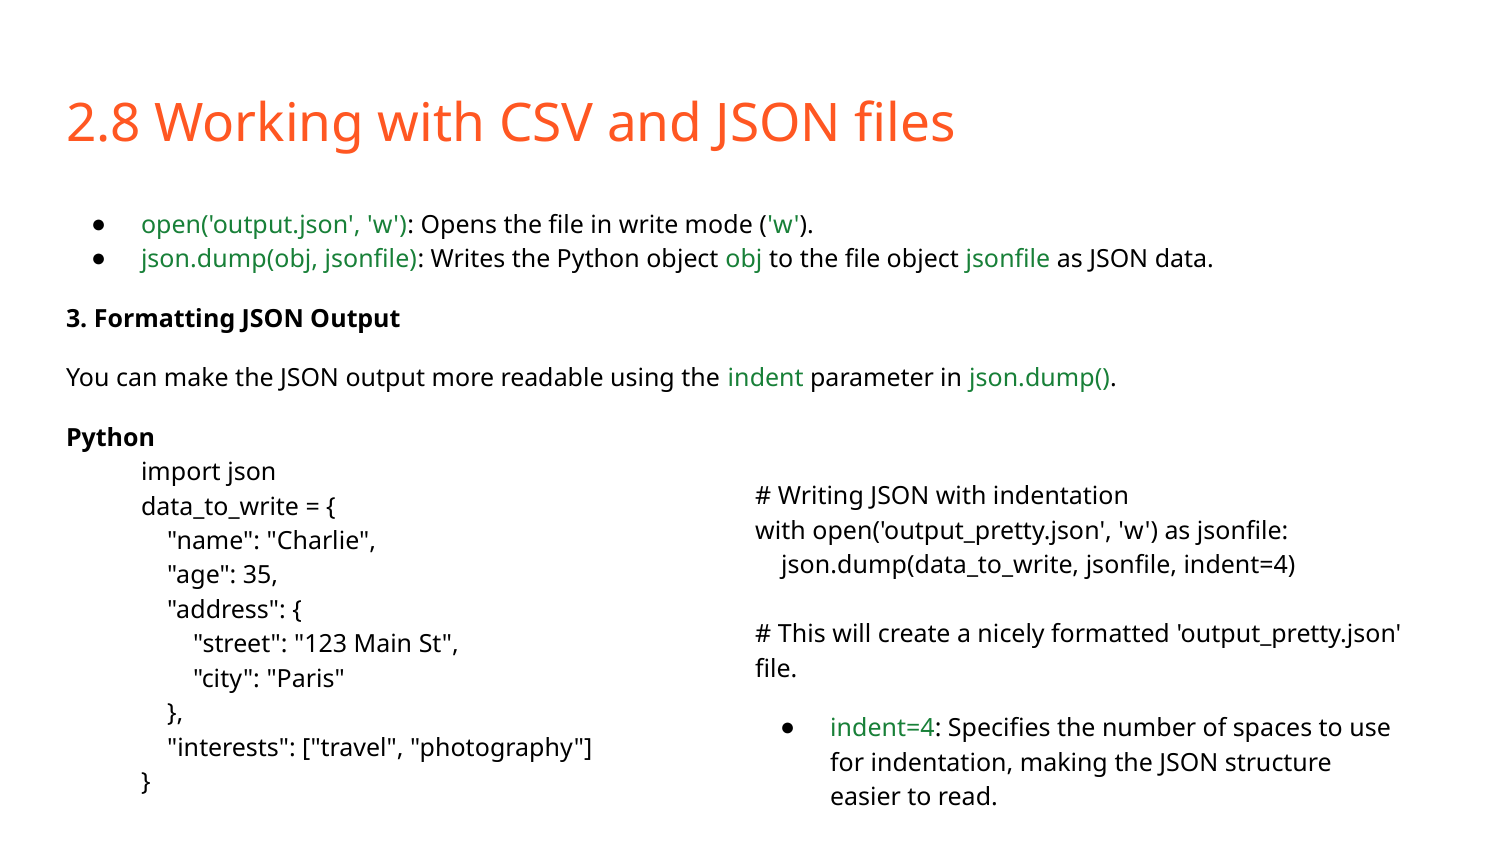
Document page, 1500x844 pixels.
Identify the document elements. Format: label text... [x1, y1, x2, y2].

title 2.8 Working with CSV and JSON files [51, 72, 1449, 167]
list open('output.json', 'w'): Opens the file in write mode ('w'). json.dump(obj, jsonfile): Writes the Python object obj to the file object jsonfile as JSON data. 3. Formatting JSON Output You can make the JSON output more readable using the indent parameter in json.dump(). Python import json data_to_write = { "name": "Charlie", "age": 35, "address": { "street": "123 Main St", "city": "Paris" }, "interests": ["travel", "photography"] } [51, 189, 1449, 750]
text_box # Writing JSON with indentation with open('output_pretty.json', 'w') as jsonfile: json.dump(data_to_write, jsonfile, indent=4) # This will create a nicely formatted 'output_pretty.json' file. indent=4: Specifies the number of spaces to use for indentation, making the JSON structure easier to read. [740, 460, 1425, 818]
